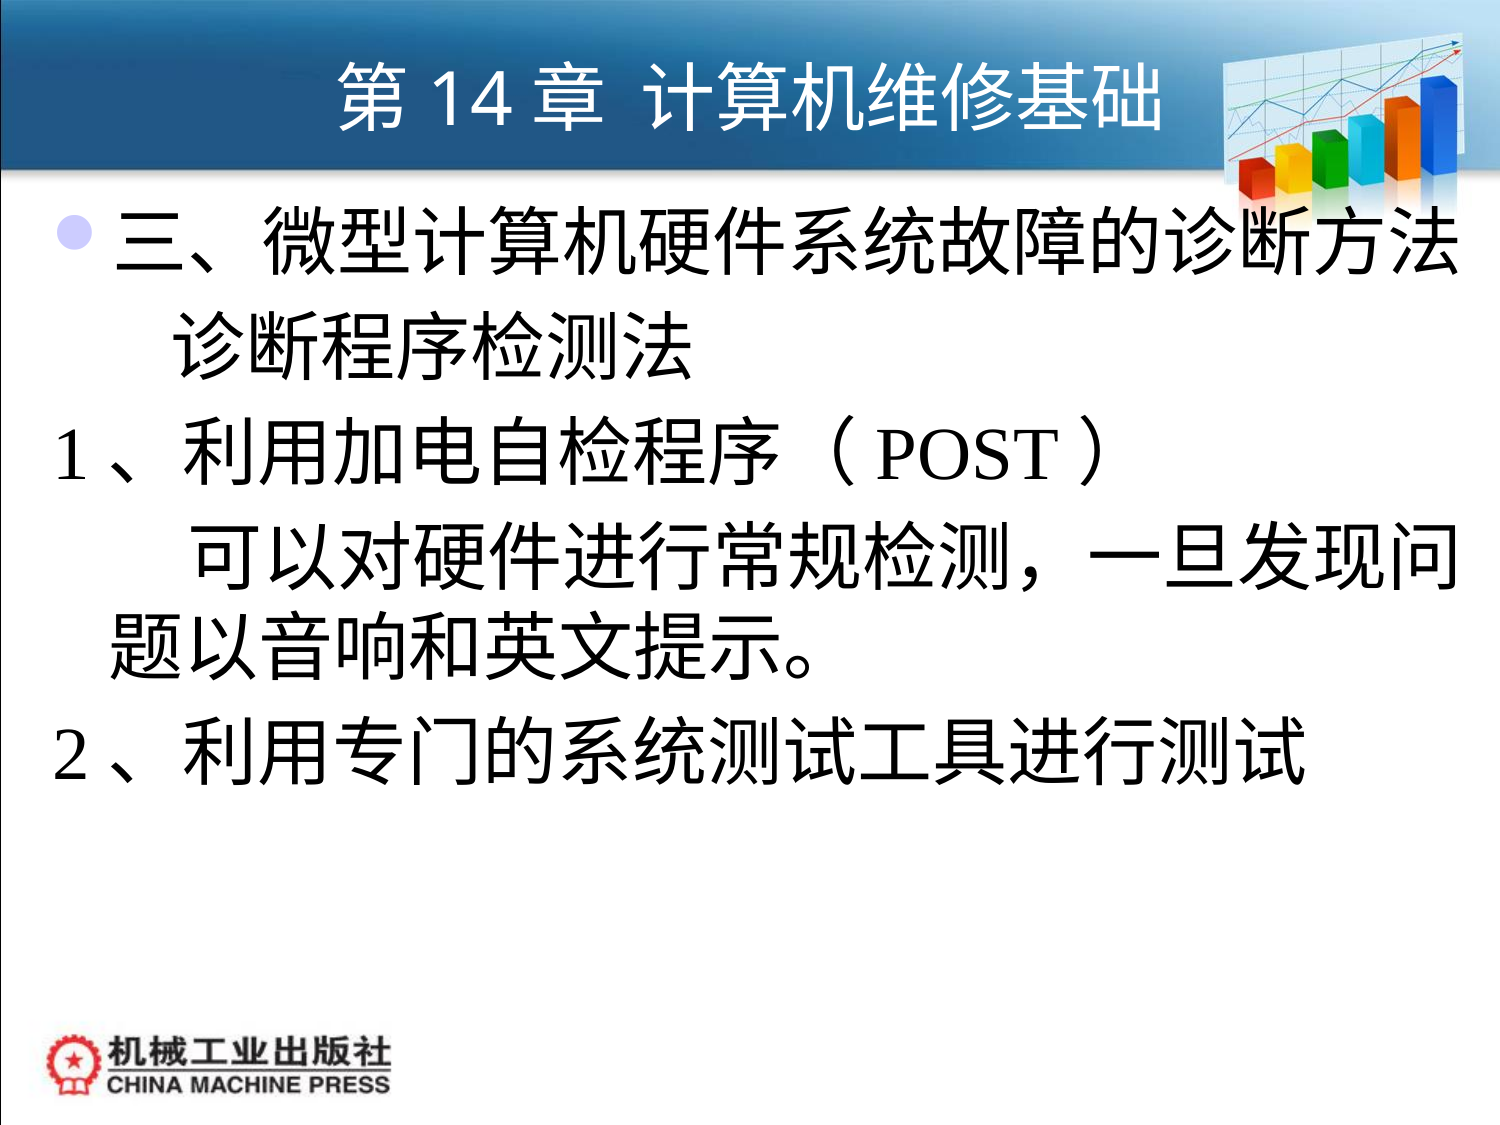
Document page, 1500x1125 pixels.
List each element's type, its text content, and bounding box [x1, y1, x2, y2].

picture [0, 0, 1500, 1125]
text_box 第14章 计算机维修基础 [74, 42, 1425, 171]
text_box 三、微型计算机硬件系统故障的诊断方法 诊断程序检测法 1、利用加电自检程序（POST） 可以对硬件进行常规检测，一旦发现问题以音响和英文提示。 2、利用专门的系统测试工具进行测试 [37, 187, 1500, 938]
